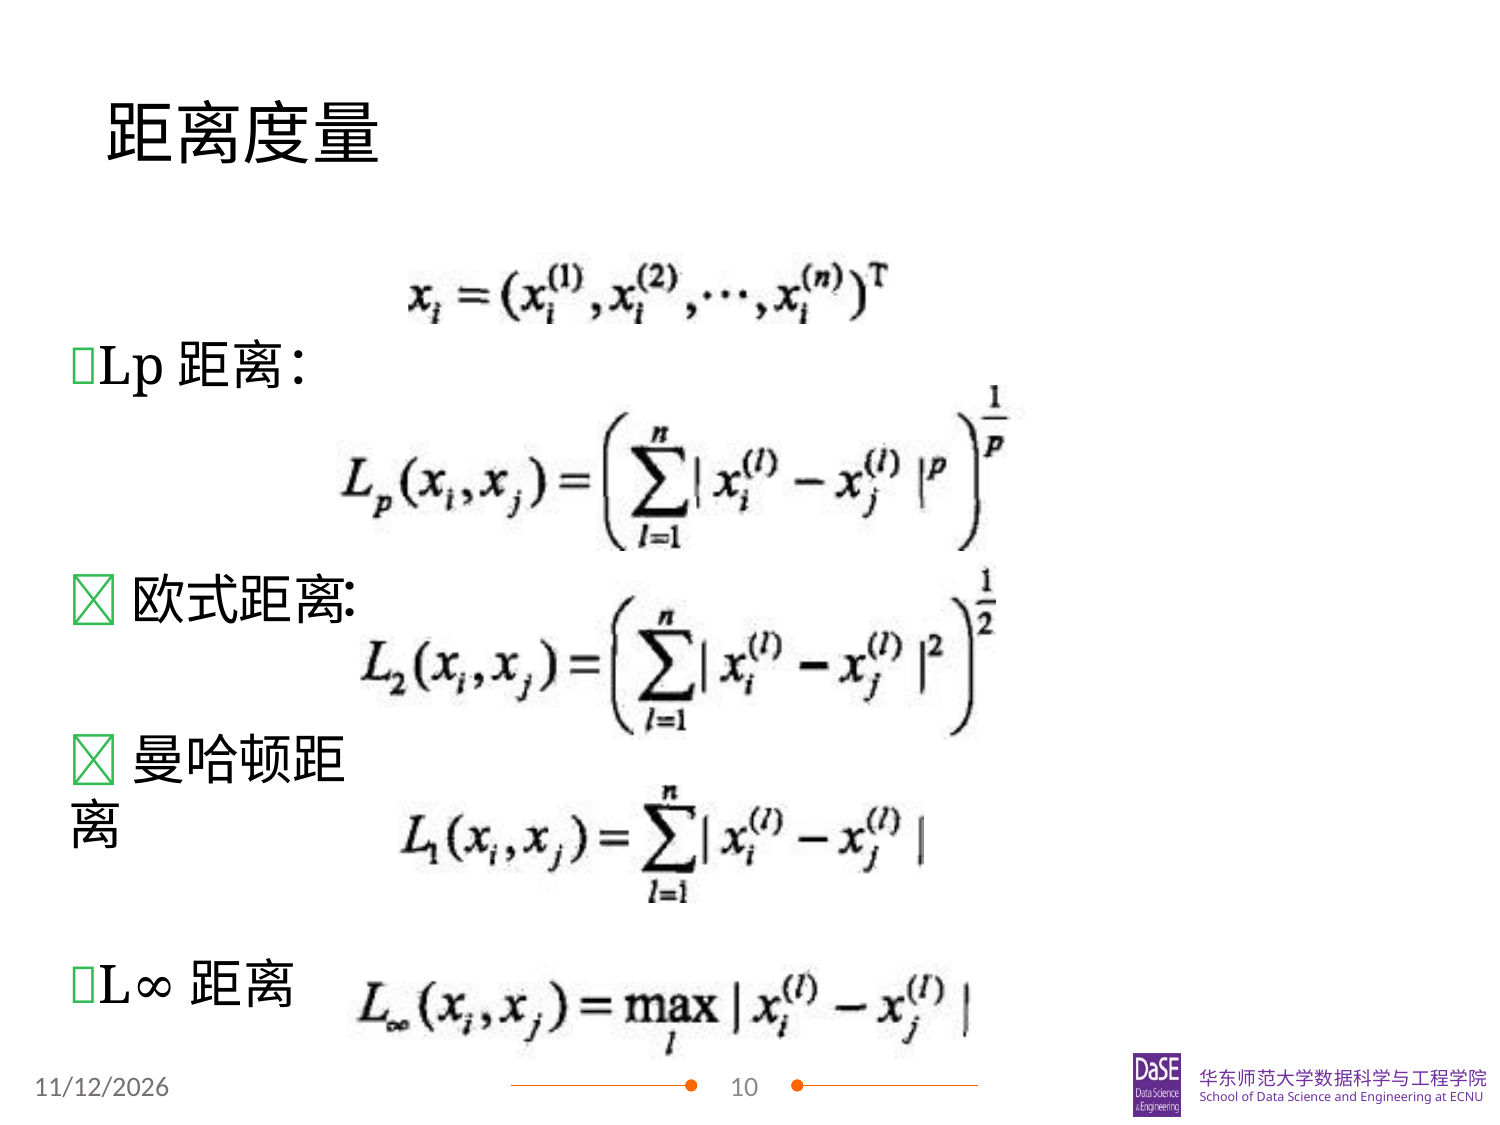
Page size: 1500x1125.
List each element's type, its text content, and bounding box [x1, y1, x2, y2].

text_box ： [336, 562, 359, 628]
text_box Lp距离： [65, 331, 345, 396]
text_box [397, 784, 924, 903]
text_box 欧式距离 曼哈顿距离 L∞距离 [65, 565, 393, 1015]
text_box [347, 963, 976, 1059]
text_box [408, 252, 889, 324]
picture [1133, 1053, 1181, 1117]
title 距离度量 [103, 36, 1397, 225]
text_box [359, 562, 996, 740]
text_box [336, 385, 1026, 551]
